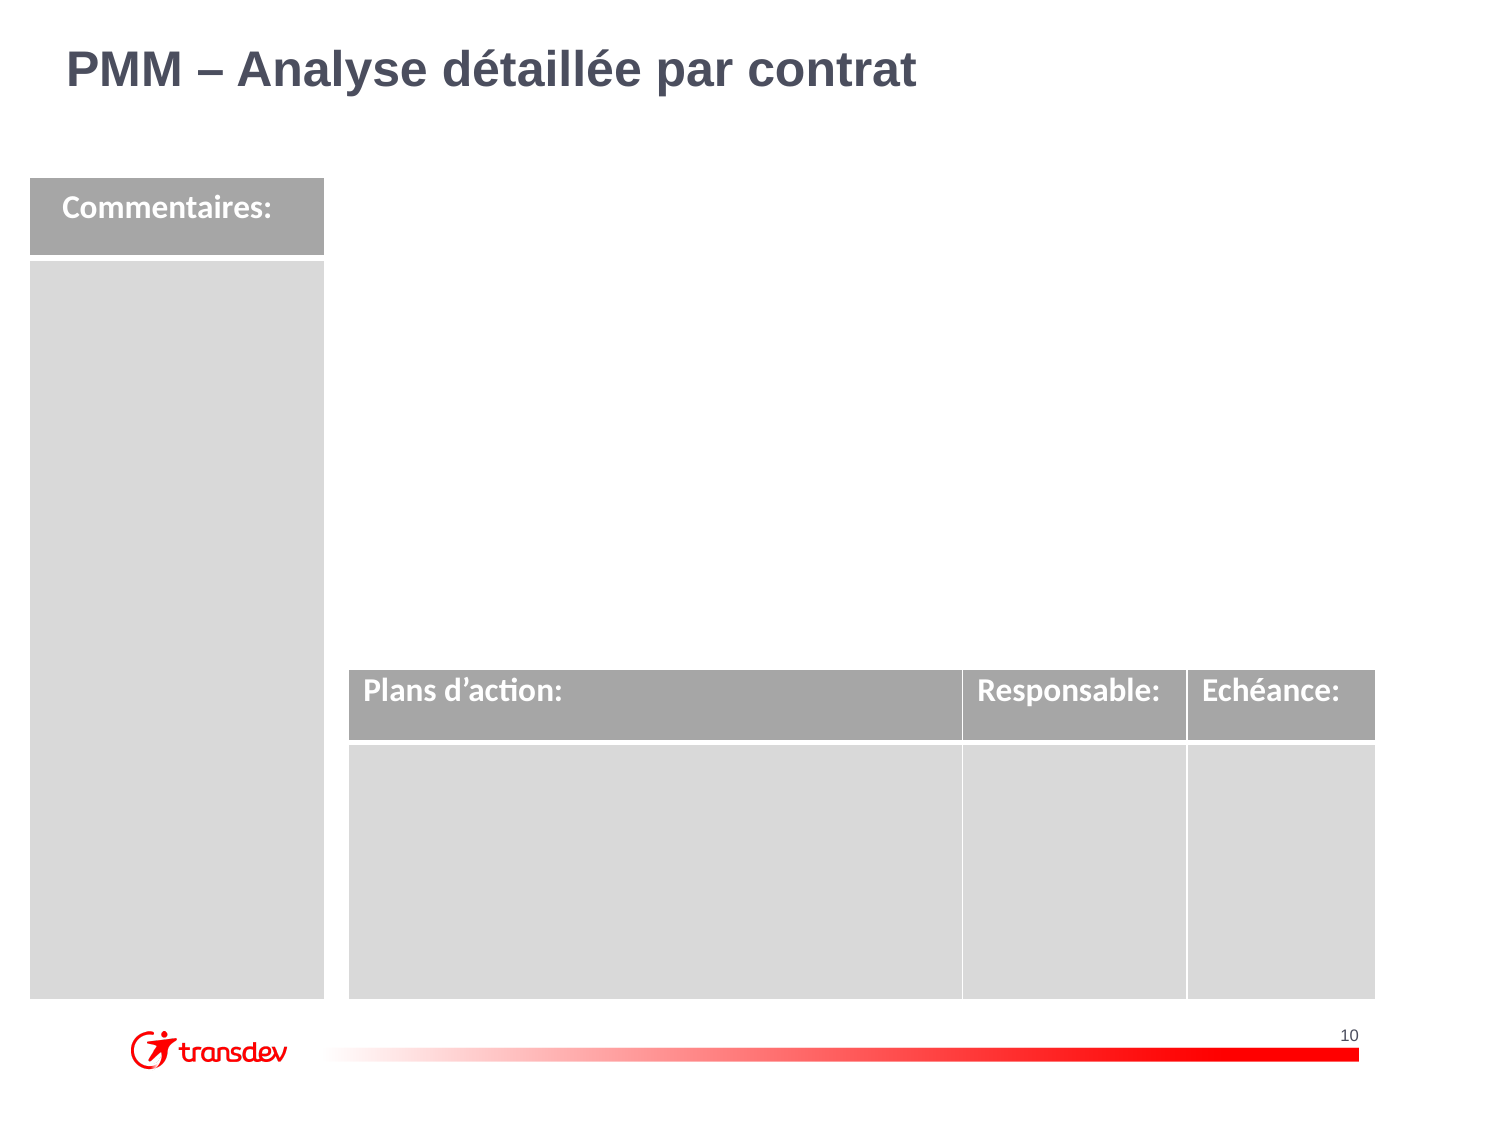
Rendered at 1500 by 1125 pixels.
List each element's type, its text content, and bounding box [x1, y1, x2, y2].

table_cell [963, 745, 1186, 999]
table_header Echéance: [1188, 670, 1375, 740]
table_header Commentaires: [30, 178, 324, 255]
table_cell [1188, 745, 1375, 999]
picture [131, 1031, 1359, 1071]
table_cell [349, 745, 962, 999]
table_header Responsable: [963, 670, 1186, 740]
list PMM – Analyse détaillée par contrat [66, 35, 1294, 120]
table_cell [30, 261, 324, 999]
picture [1351, 1031, 1356, 1040]
table_header Plans d’action: [349, 670, 962, 740]
